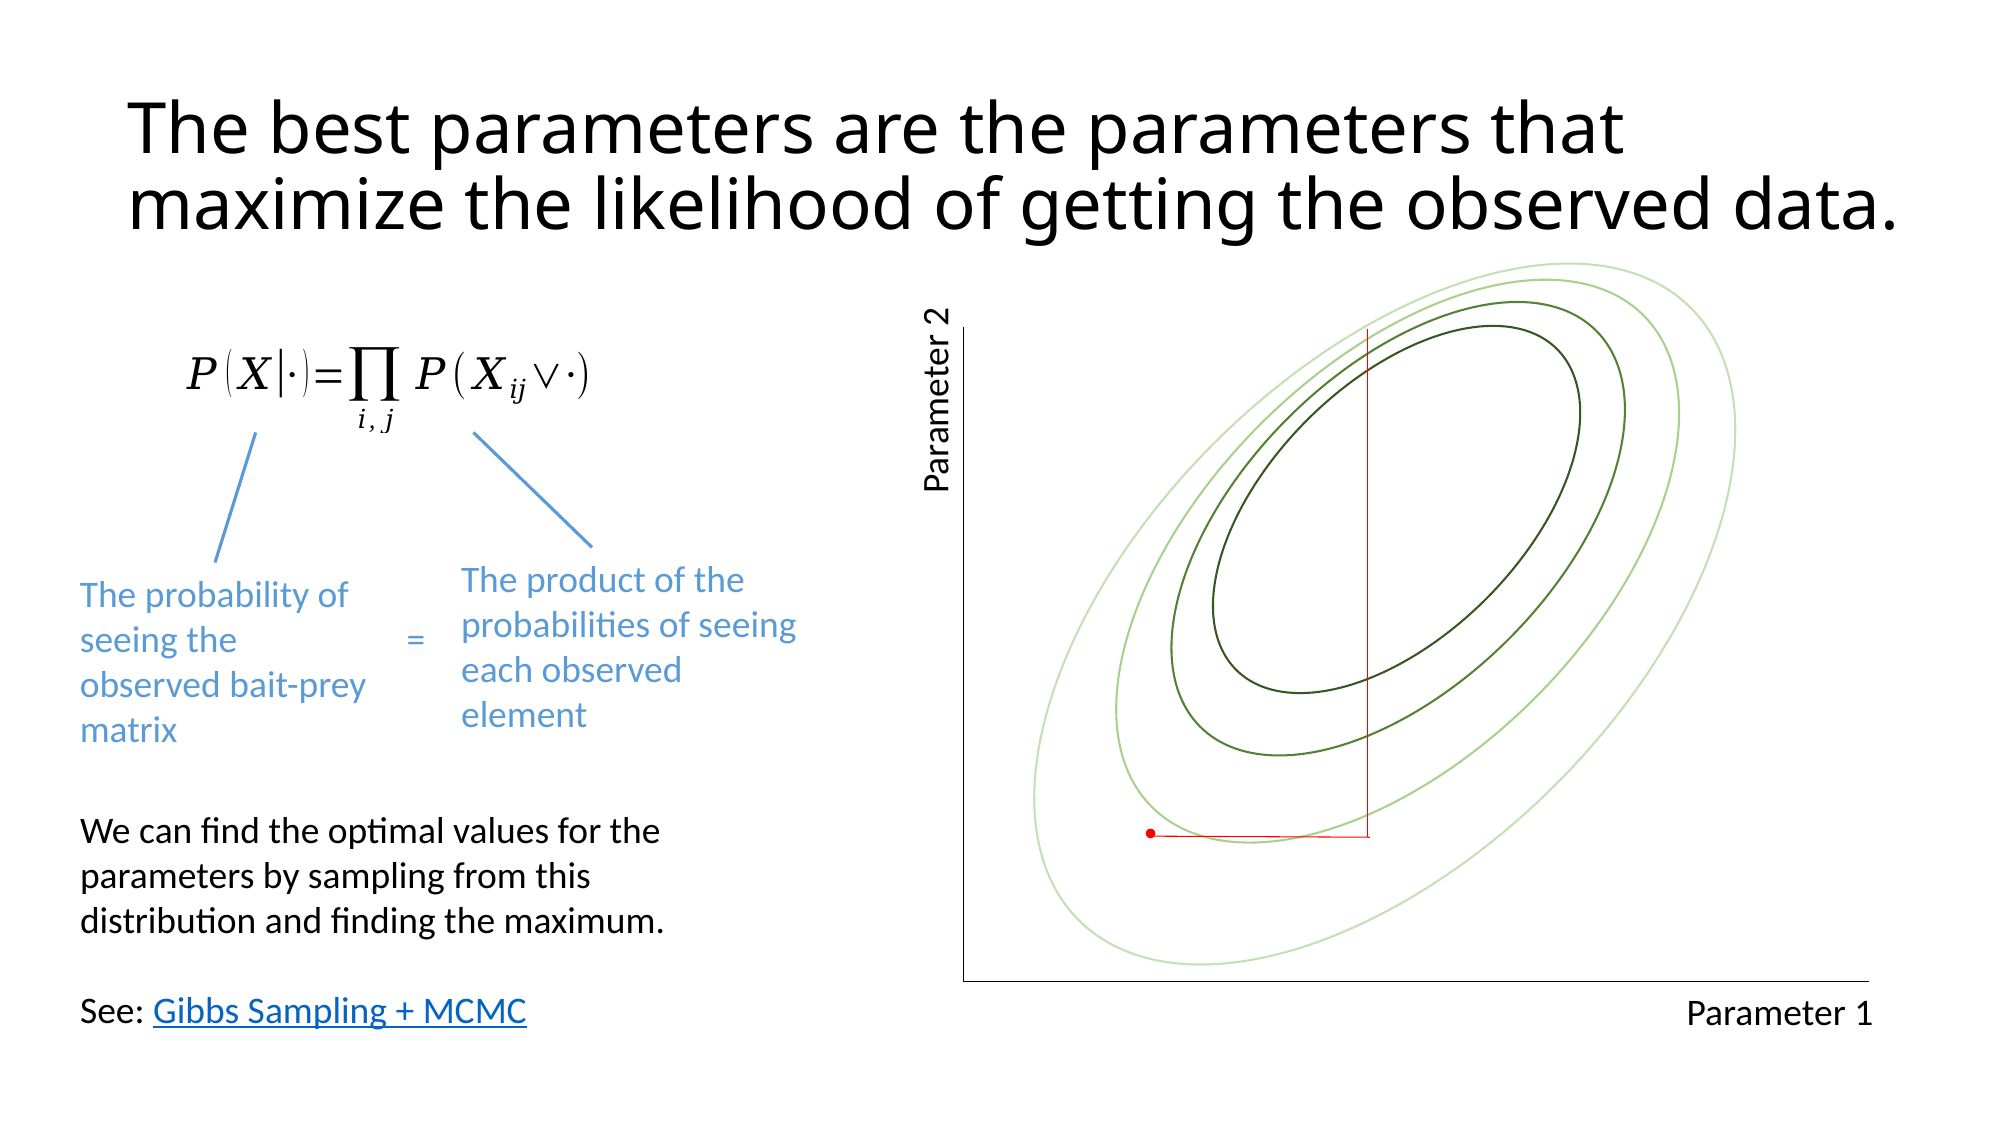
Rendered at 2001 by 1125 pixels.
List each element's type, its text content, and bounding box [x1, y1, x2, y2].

text_box The probability of seeing the = observed bait-prey matrix [65, 562, 447, 758]
text_box [1145, 828, 1156, 839]
text_box [1033, 262, 1737, 966]
text_box We can find the optimal values for the parameters by sampling from this distribution and finding the maximum. See: Gibbs Sampling + MCMC [65, 798, 702, 1039]
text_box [215, 432, 256, 563]
text_box Parameter 2 [903, 292, 964, 509]
title The best parameters are the parameters that maximize the likelihood of getting the observed data. [112, 59, 1918, 278]
text_box Parameter 1 [1671, 980, 1889, 1040]
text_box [473, 432, 593, 548]
text_box The product of the probabilities of seeing each observed element [446, 547, 828, 743]
